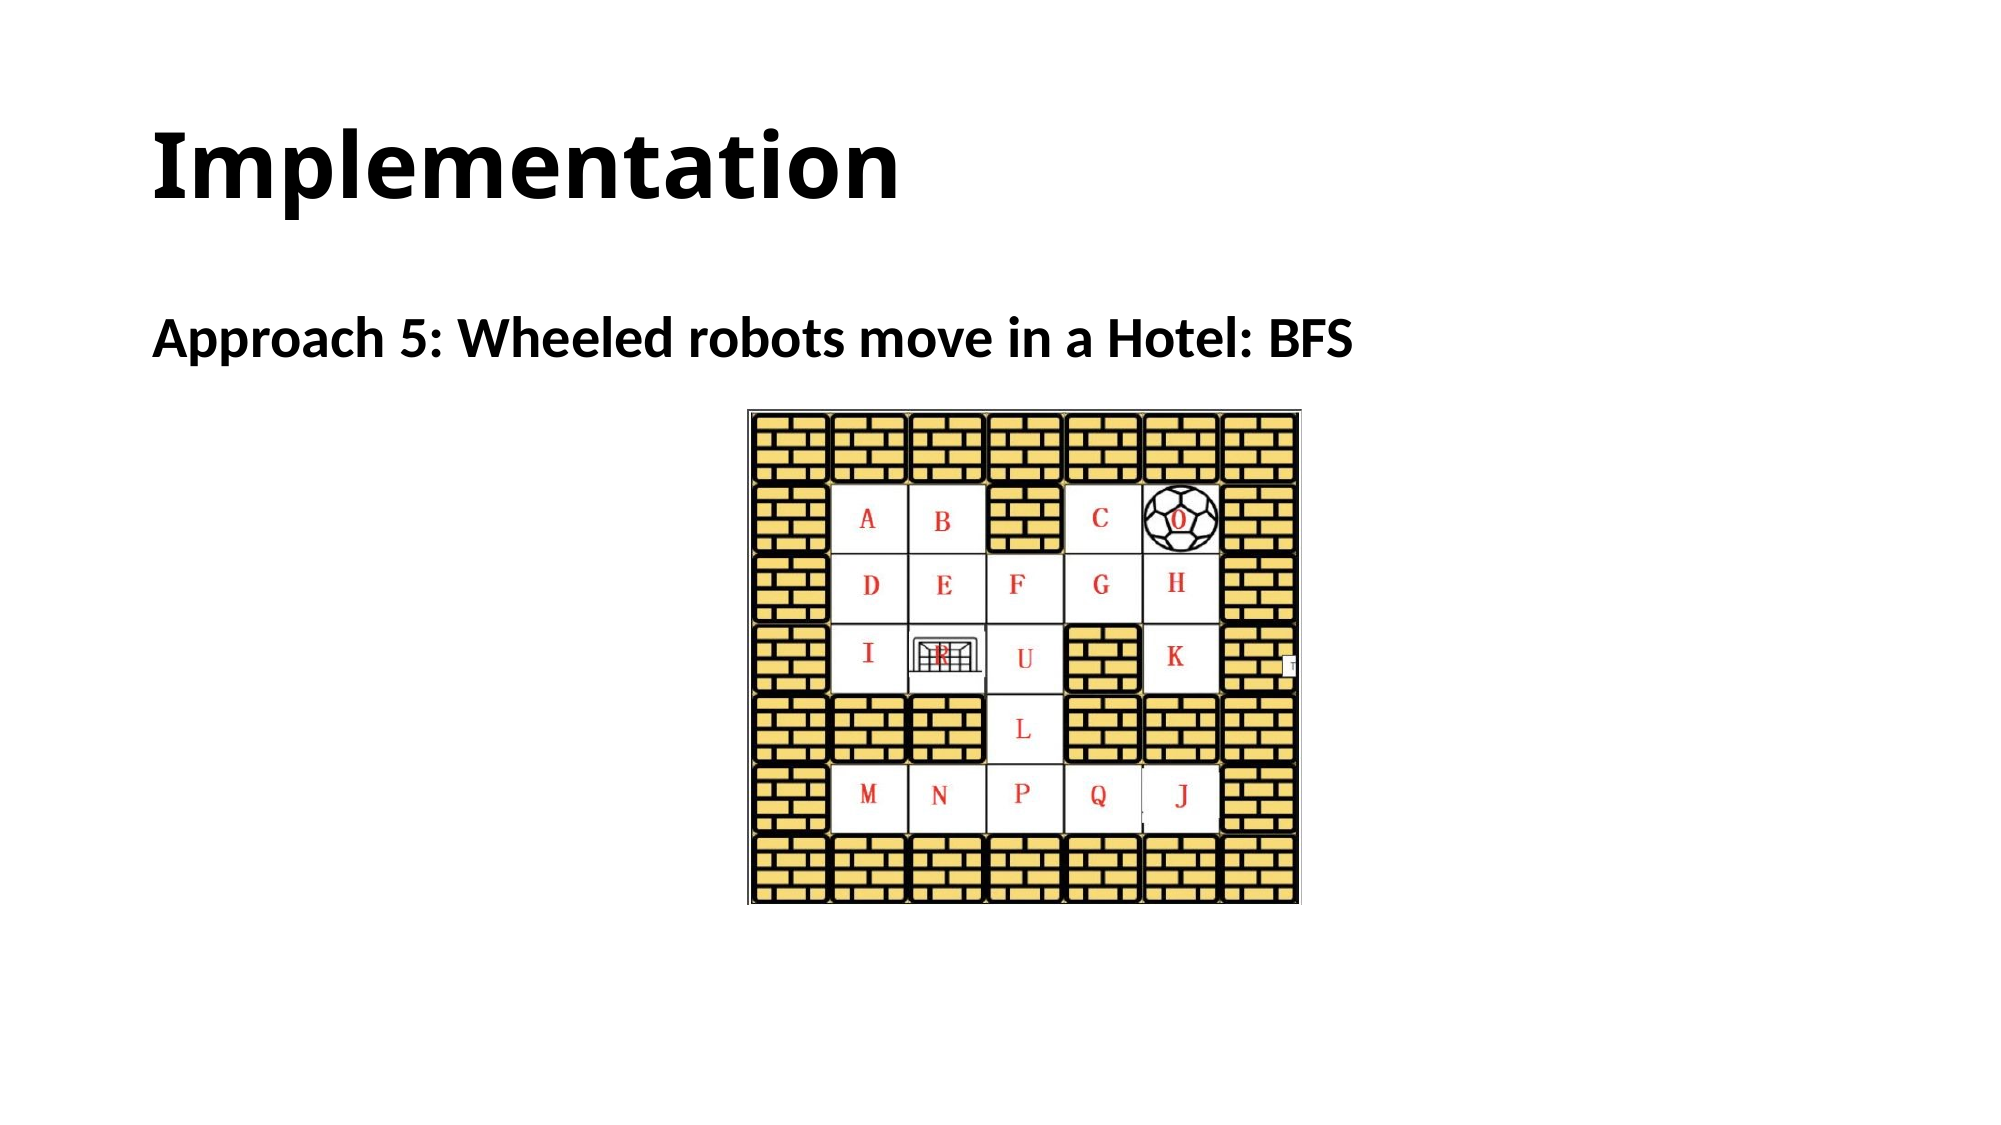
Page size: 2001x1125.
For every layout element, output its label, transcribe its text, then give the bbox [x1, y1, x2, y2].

picture [747, 408, 1302, 905]
title Implementation [137, 59, 1863, 278]
list Approach 5: Wheeled robots move in a Hotel: BFS [137, 299, 1863, 1014]
